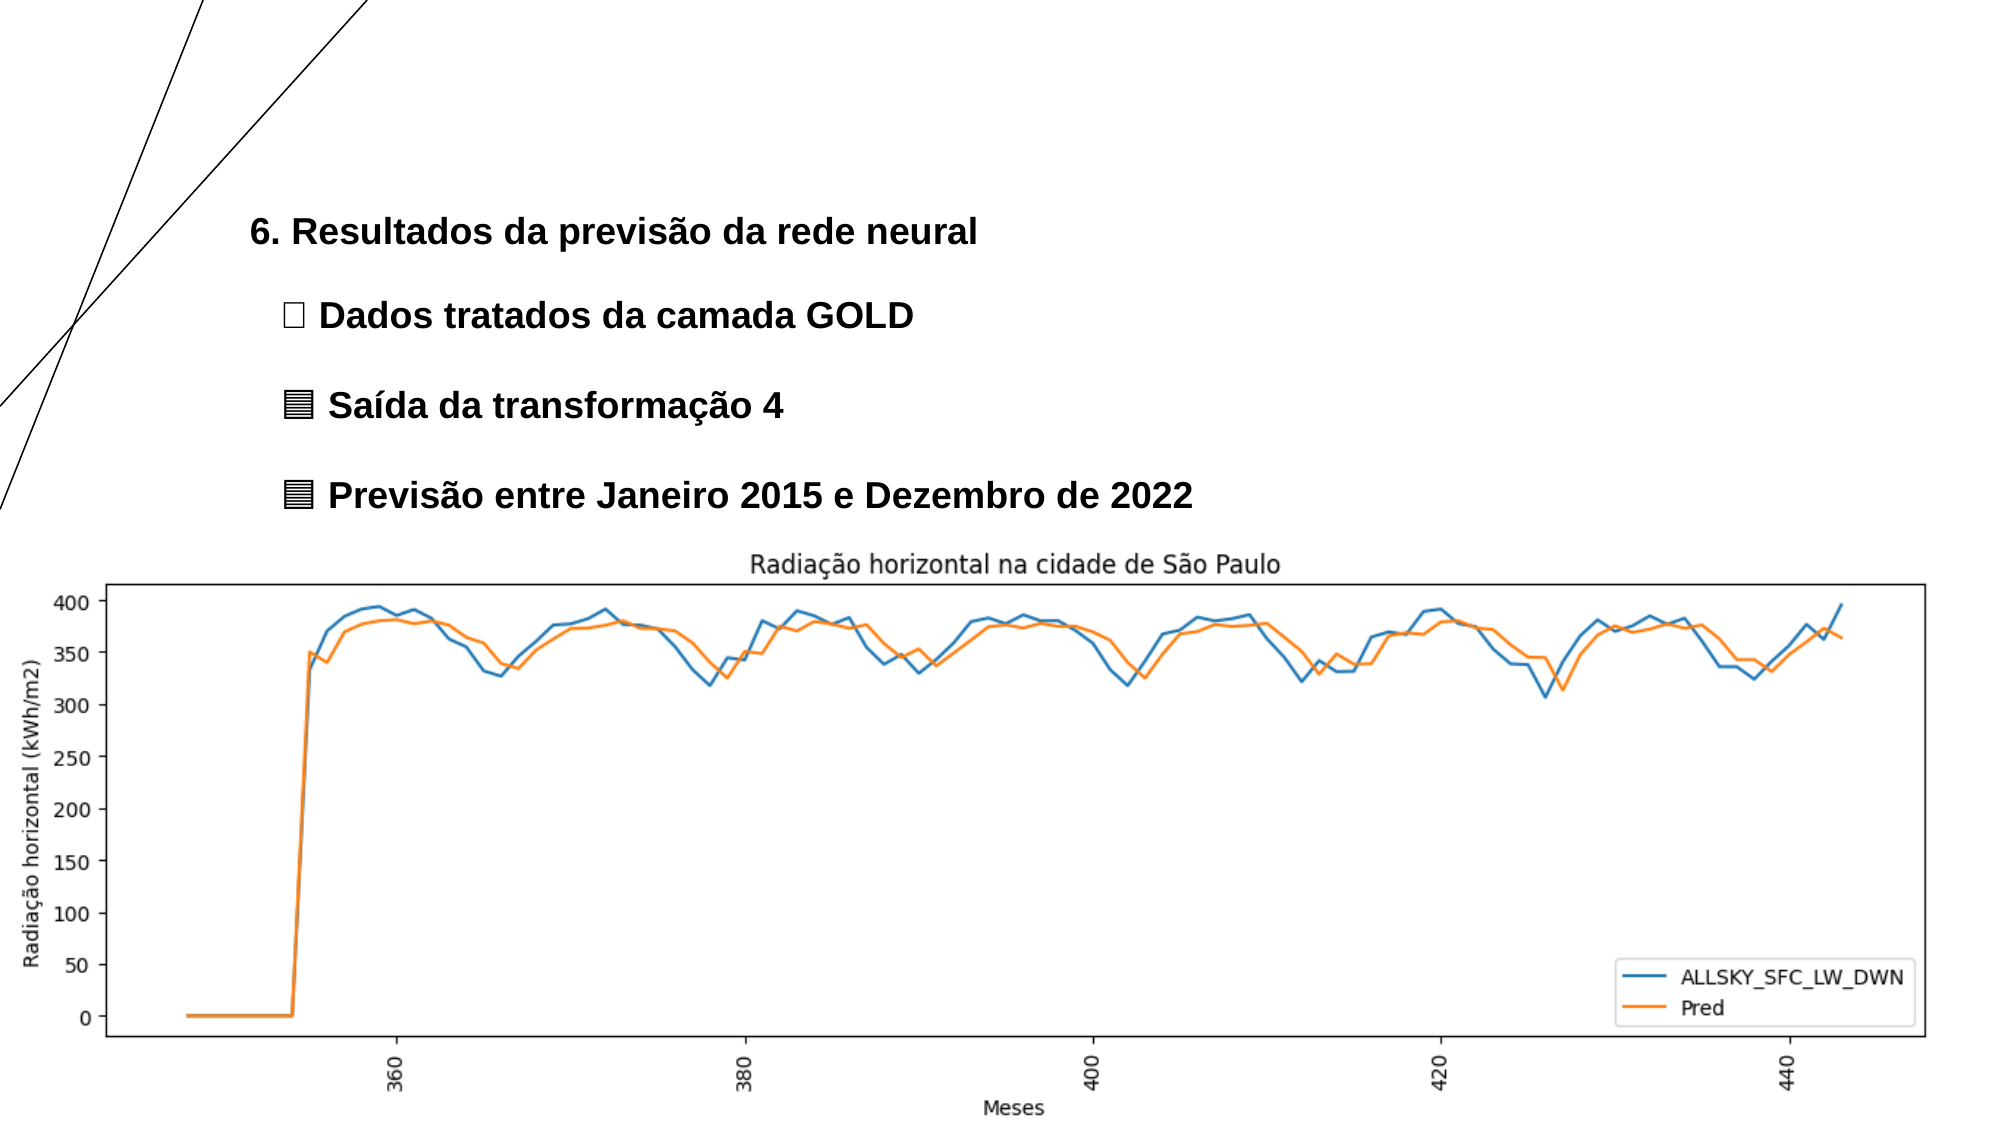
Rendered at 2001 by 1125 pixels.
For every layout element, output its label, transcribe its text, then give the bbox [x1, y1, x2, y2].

picture [12, 540, 1958, 1125]
list 📌 Dados tratados da camada GOLD 🟦 Saída da transformação 4 🟦 Previsão entre Janeiro 2015 e Dezembro de 2022 [265, 283, 1744, 537]
title 6. Resultados da previsão da rede neural [234, 146, 1691, 364]
